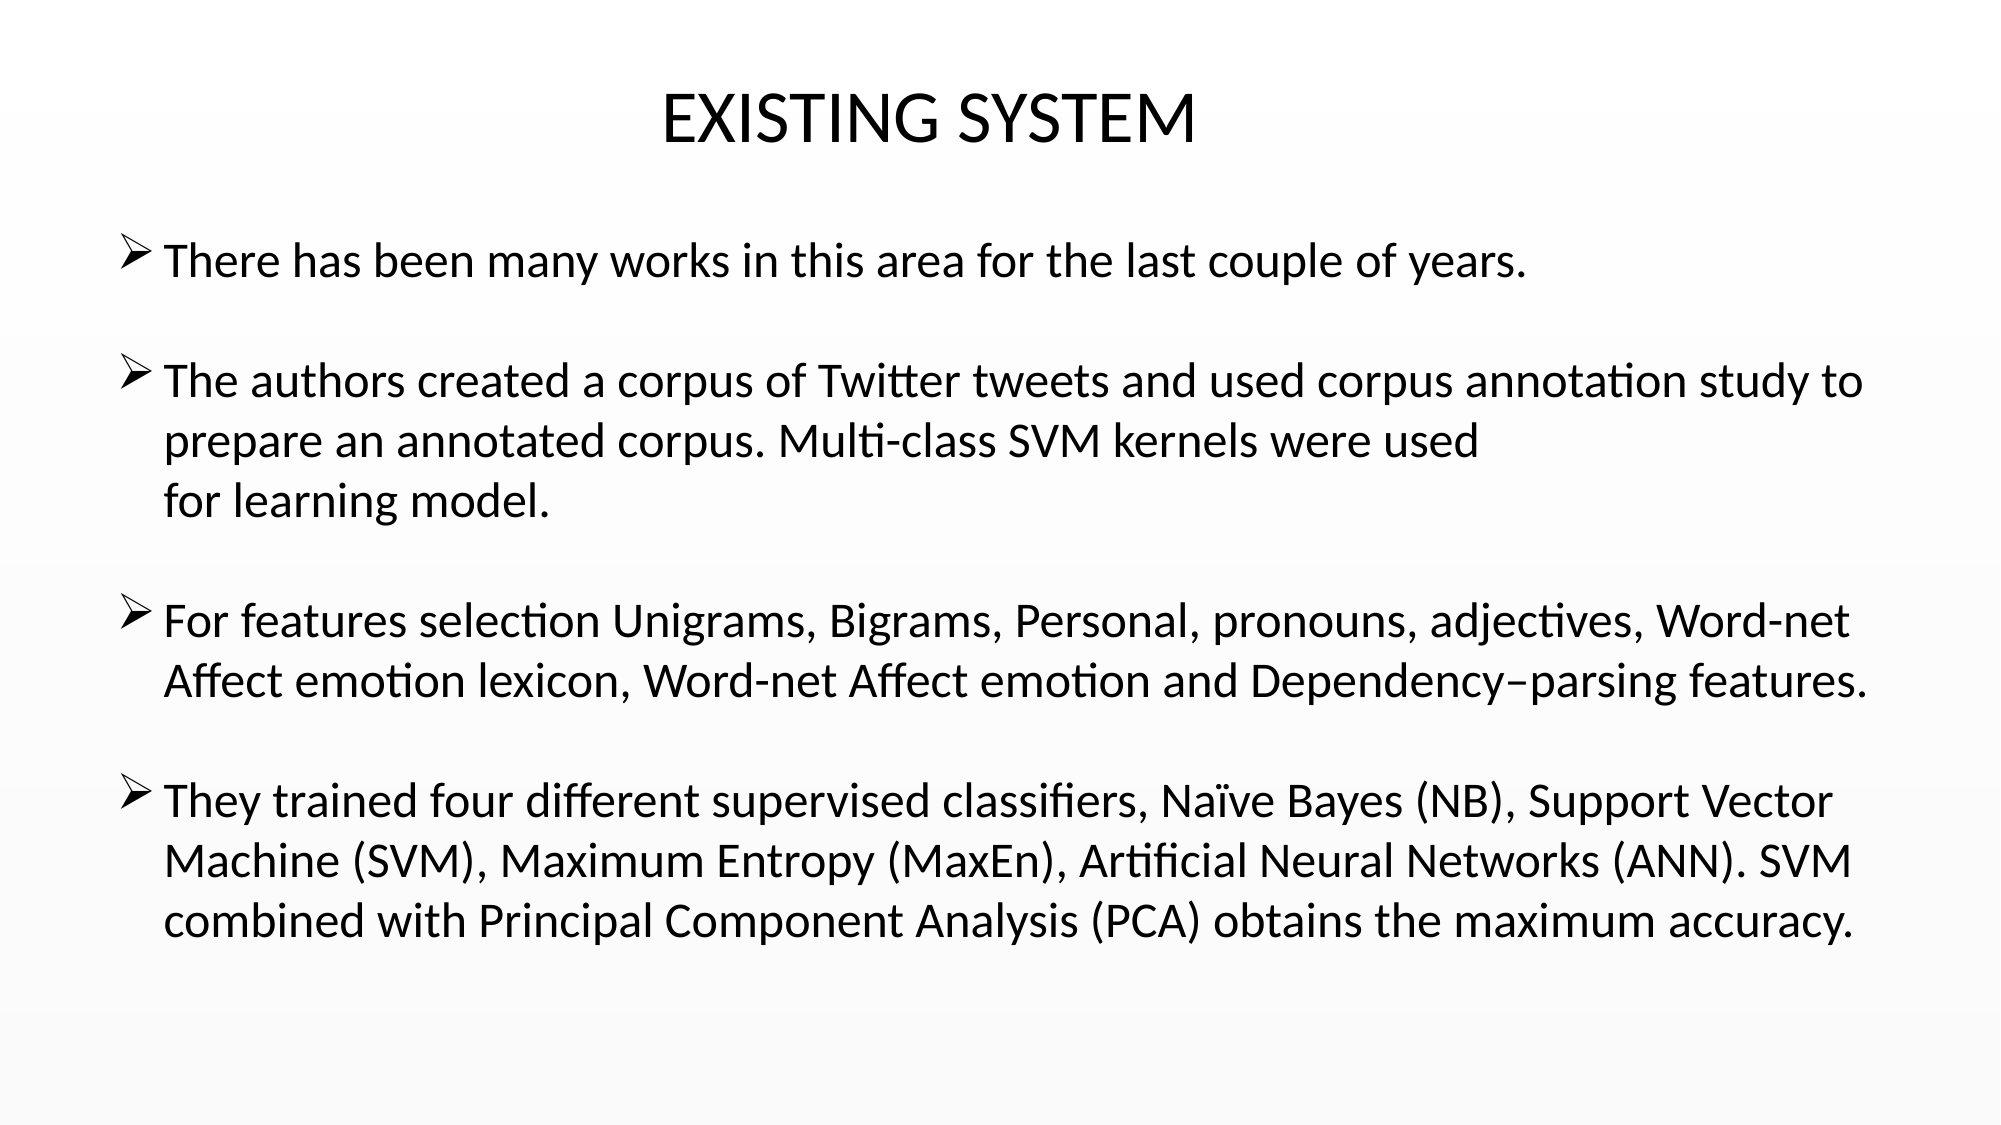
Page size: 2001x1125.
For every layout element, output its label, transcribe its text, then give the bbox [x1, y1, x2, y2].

text_box There has been many works in this area for the last couple of years. The authors created a corpus of Twitter tweets and used corpus annotation study to prepare an annotated corpus. Multi-class SVM kernels were used for learning model. For features selection Unigrams, Bigrams, Personal, pronouns, adjectives, Word-net Affect emotion lexicon, Word-net Affect emotion and Dependency–parsing features. They trained four different supervised classifiers, Naïve Bayes (NB), Support Vector Machine (SVM), Maximum Entropy (MaxEn), Artificial Neural Networks (ANN). SVM combined with Principal Component Analysis (PCA) obtains the maximum accuracy. [101, 219, 1888, 1015]
text_box EXISTING SYSTEM​ [637, 60, 1222, 165]
